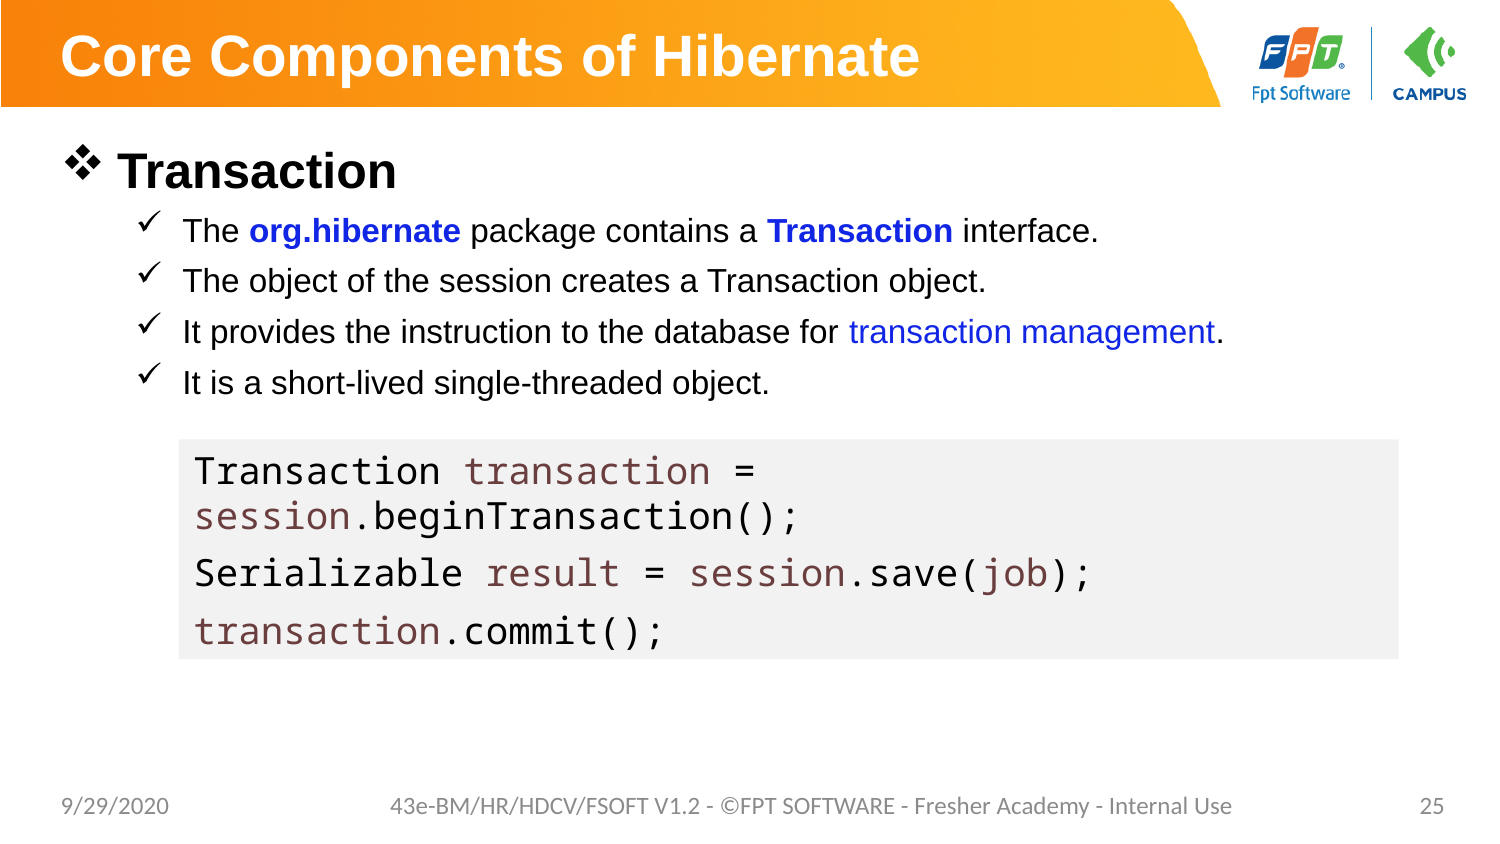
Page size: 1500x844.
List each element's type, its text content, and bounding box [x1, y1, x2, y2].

picture [1, 0, 1499, 844]
list Transaction The org.hibernate package contains a Transaction interface. The object of the session creates a Transaction object. It provides the instruction to the database for transaction management. It is a short-lived single-threaded object. [45, 125, 1461, 754]
slide_number 25 [1350, 782, 1461, 827]
text_box Transaction transaction = session.beginTransaction(); Serializable result = session.save(job); transaction.commit(); [178, 439, 1399, 660]
title Core Components of Hibernate [45, 0, 1176, 106]
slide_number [45, 782, 270, 827]
footer 43e-BM/HR/HDCV/FSOFT V1.2 - ©FPT SOFTWARE - Fresher Academy - Internal Use [289, 782, 1335, 827]
